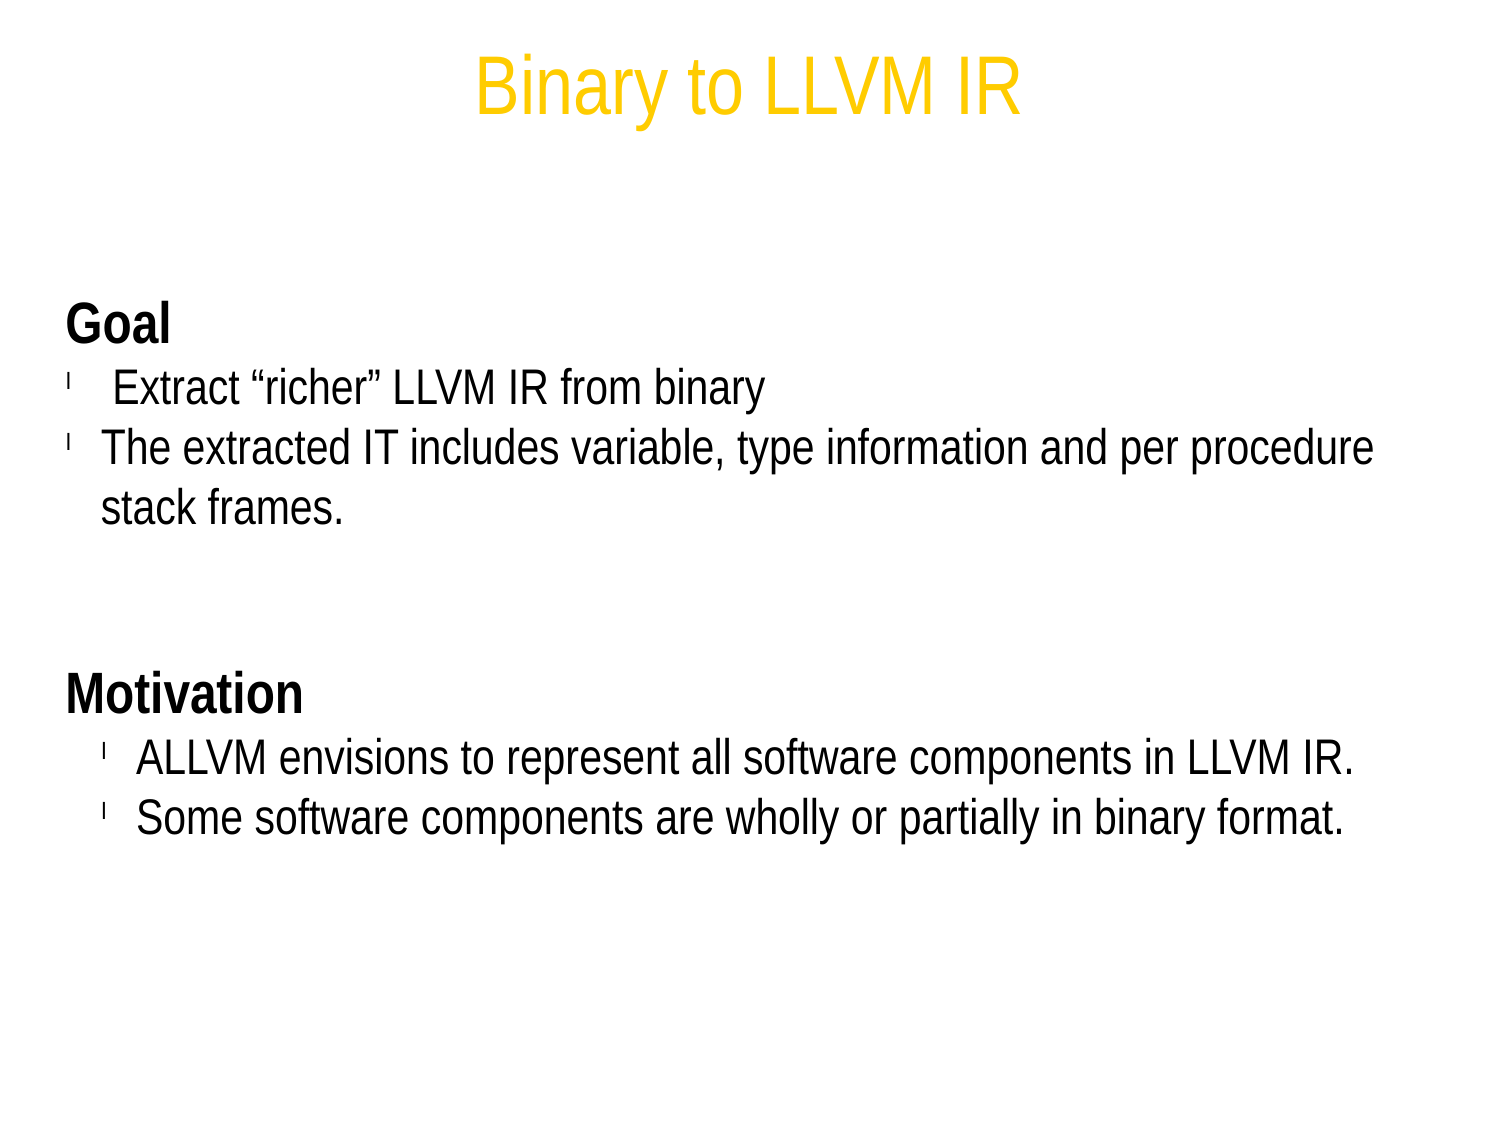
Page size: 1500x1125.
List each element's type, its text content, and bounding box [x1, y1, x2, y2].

text_box Goal Extract “richer” LLVM IR from binary The extracted IT includes variable, type information and per procedure stack frames. Motivation ALLVM envisions to represent all software components in LLVM IR. Some software components are wholly or partially in binary format. [50, 187, 1449, 1062]
text_box Binary to LLVM IR [0, 0, 1500, 162]
